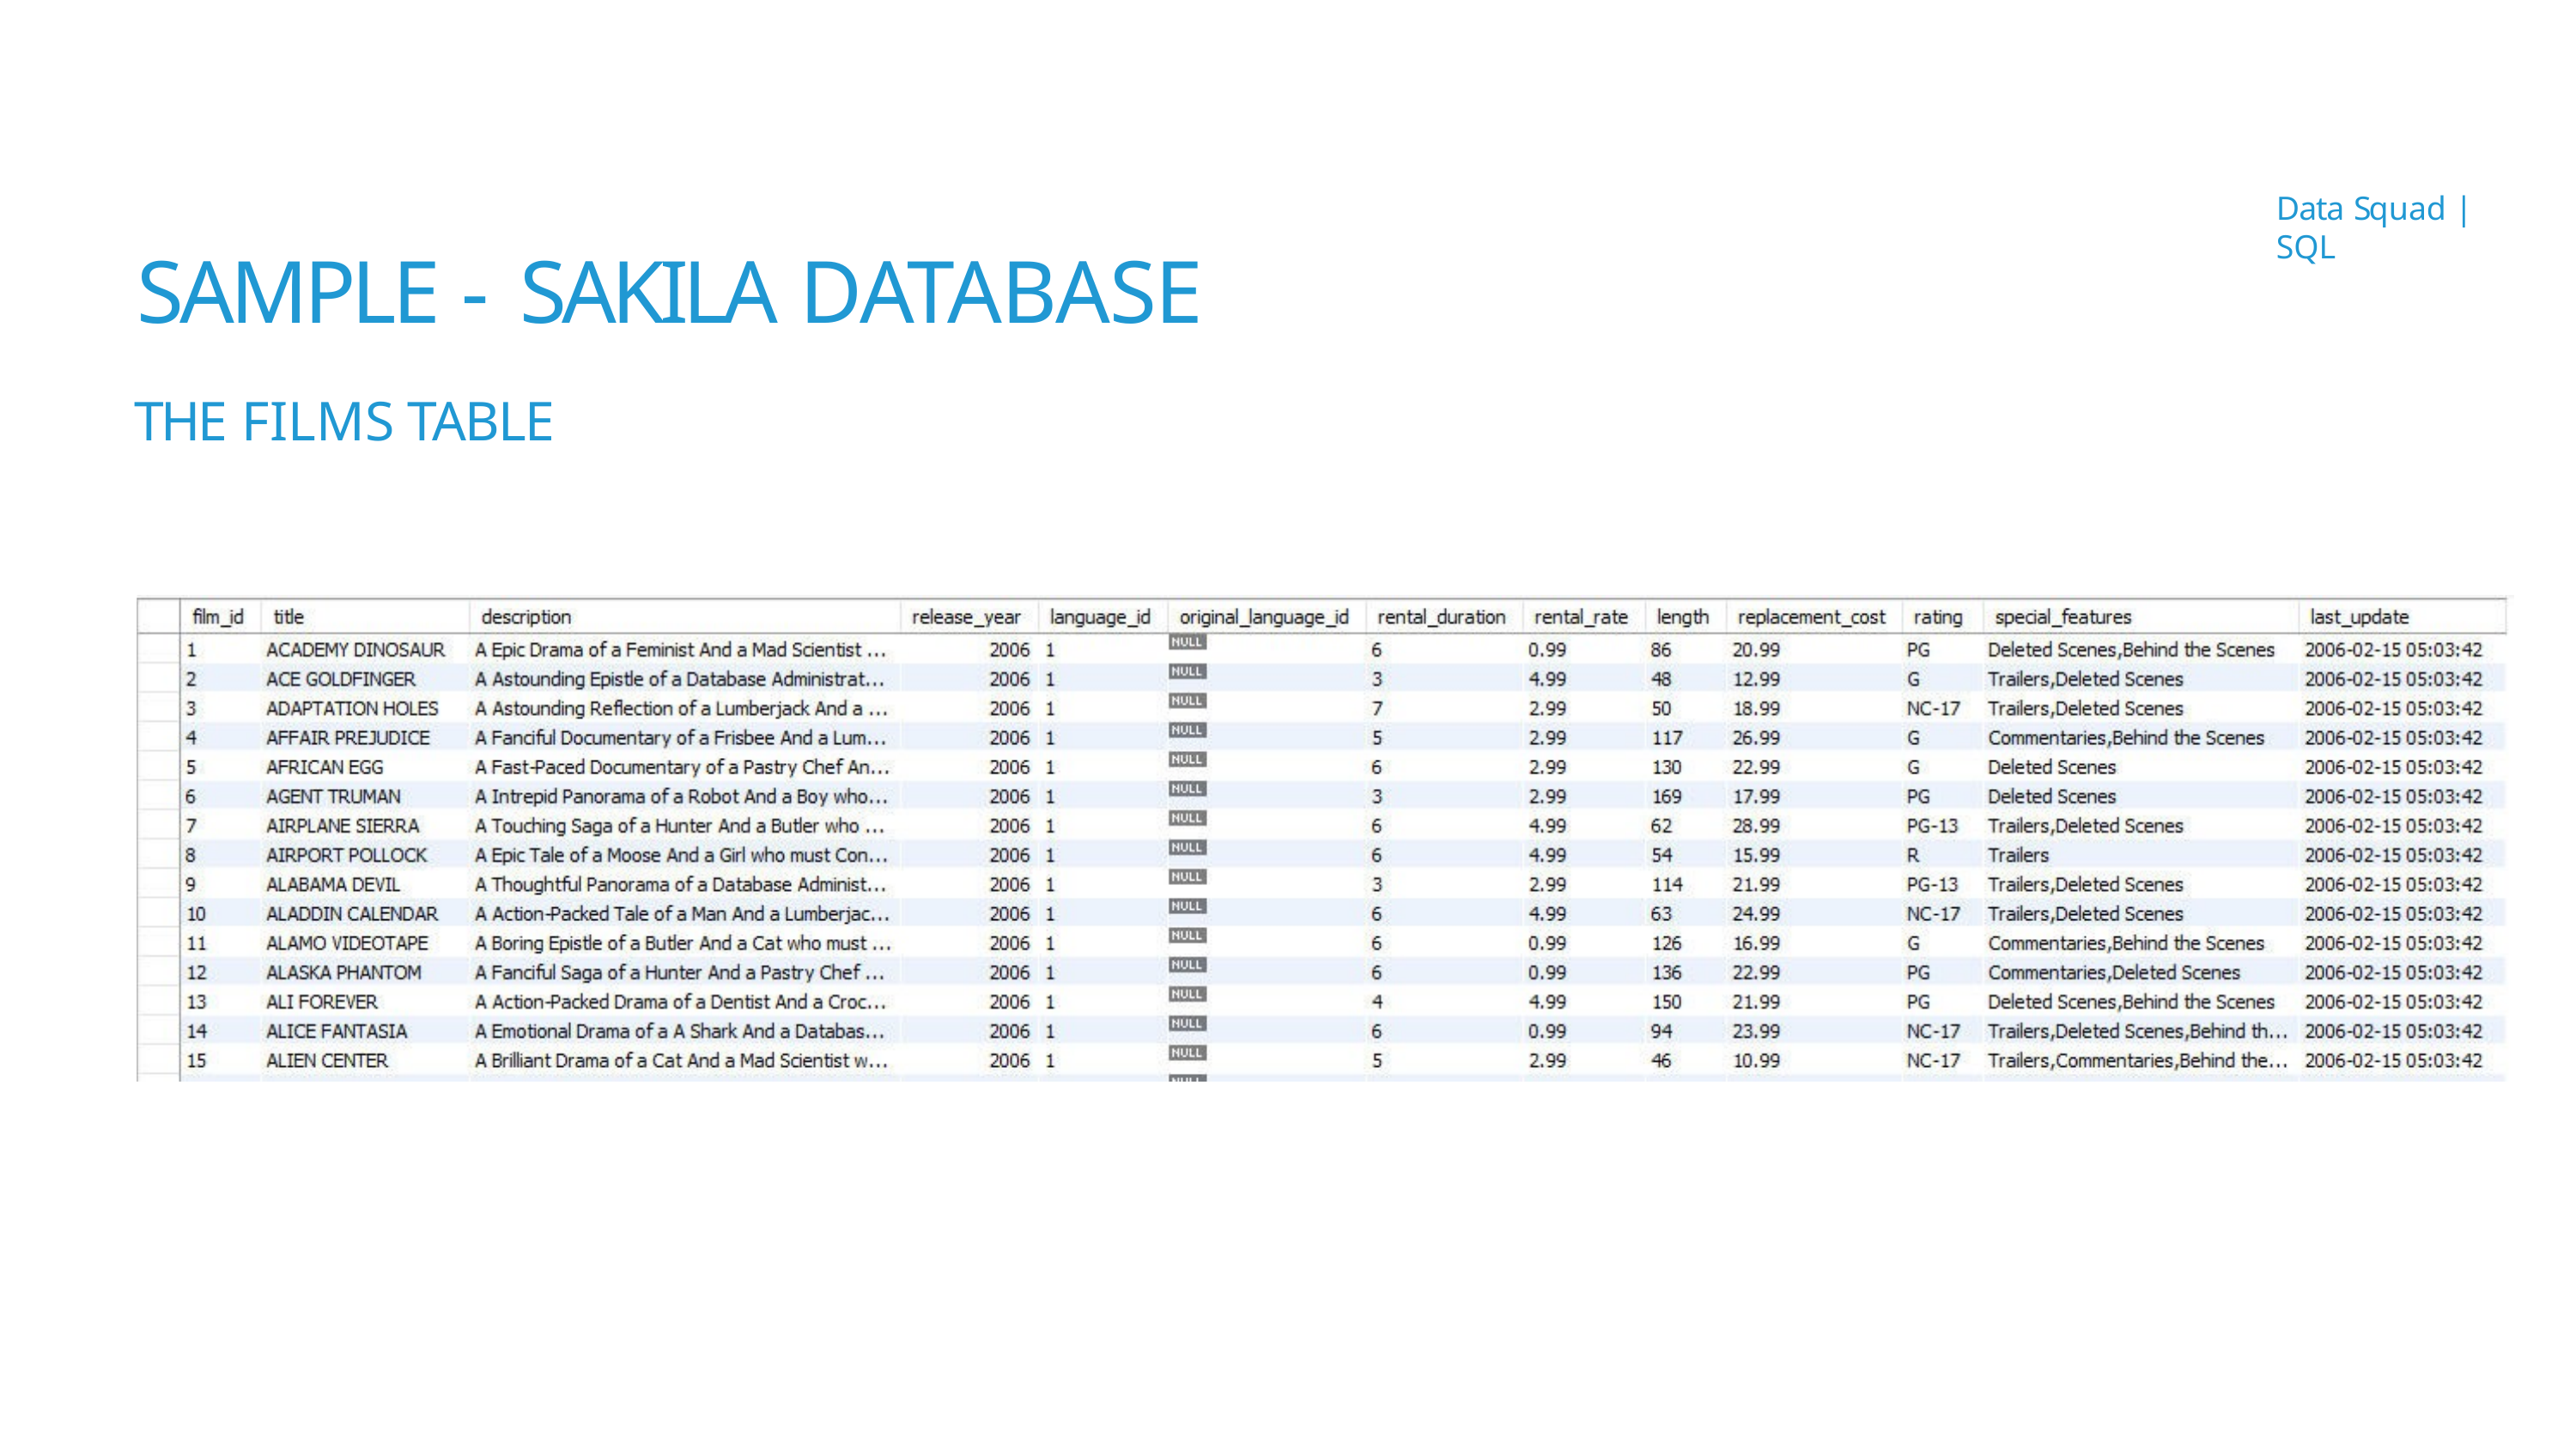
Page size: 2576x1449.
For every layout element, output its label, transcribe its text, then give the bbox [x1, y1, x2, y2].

text_box Data Squad | SQL [2274, 187, 2540, 265]
text_box THE FILMS TABLE [132, 387, 613, 452]
text_box SAMPLE - SAKILA DATABASE [135, 237, 1381, 341]
text_box [137, 595, 2514, 1082]
